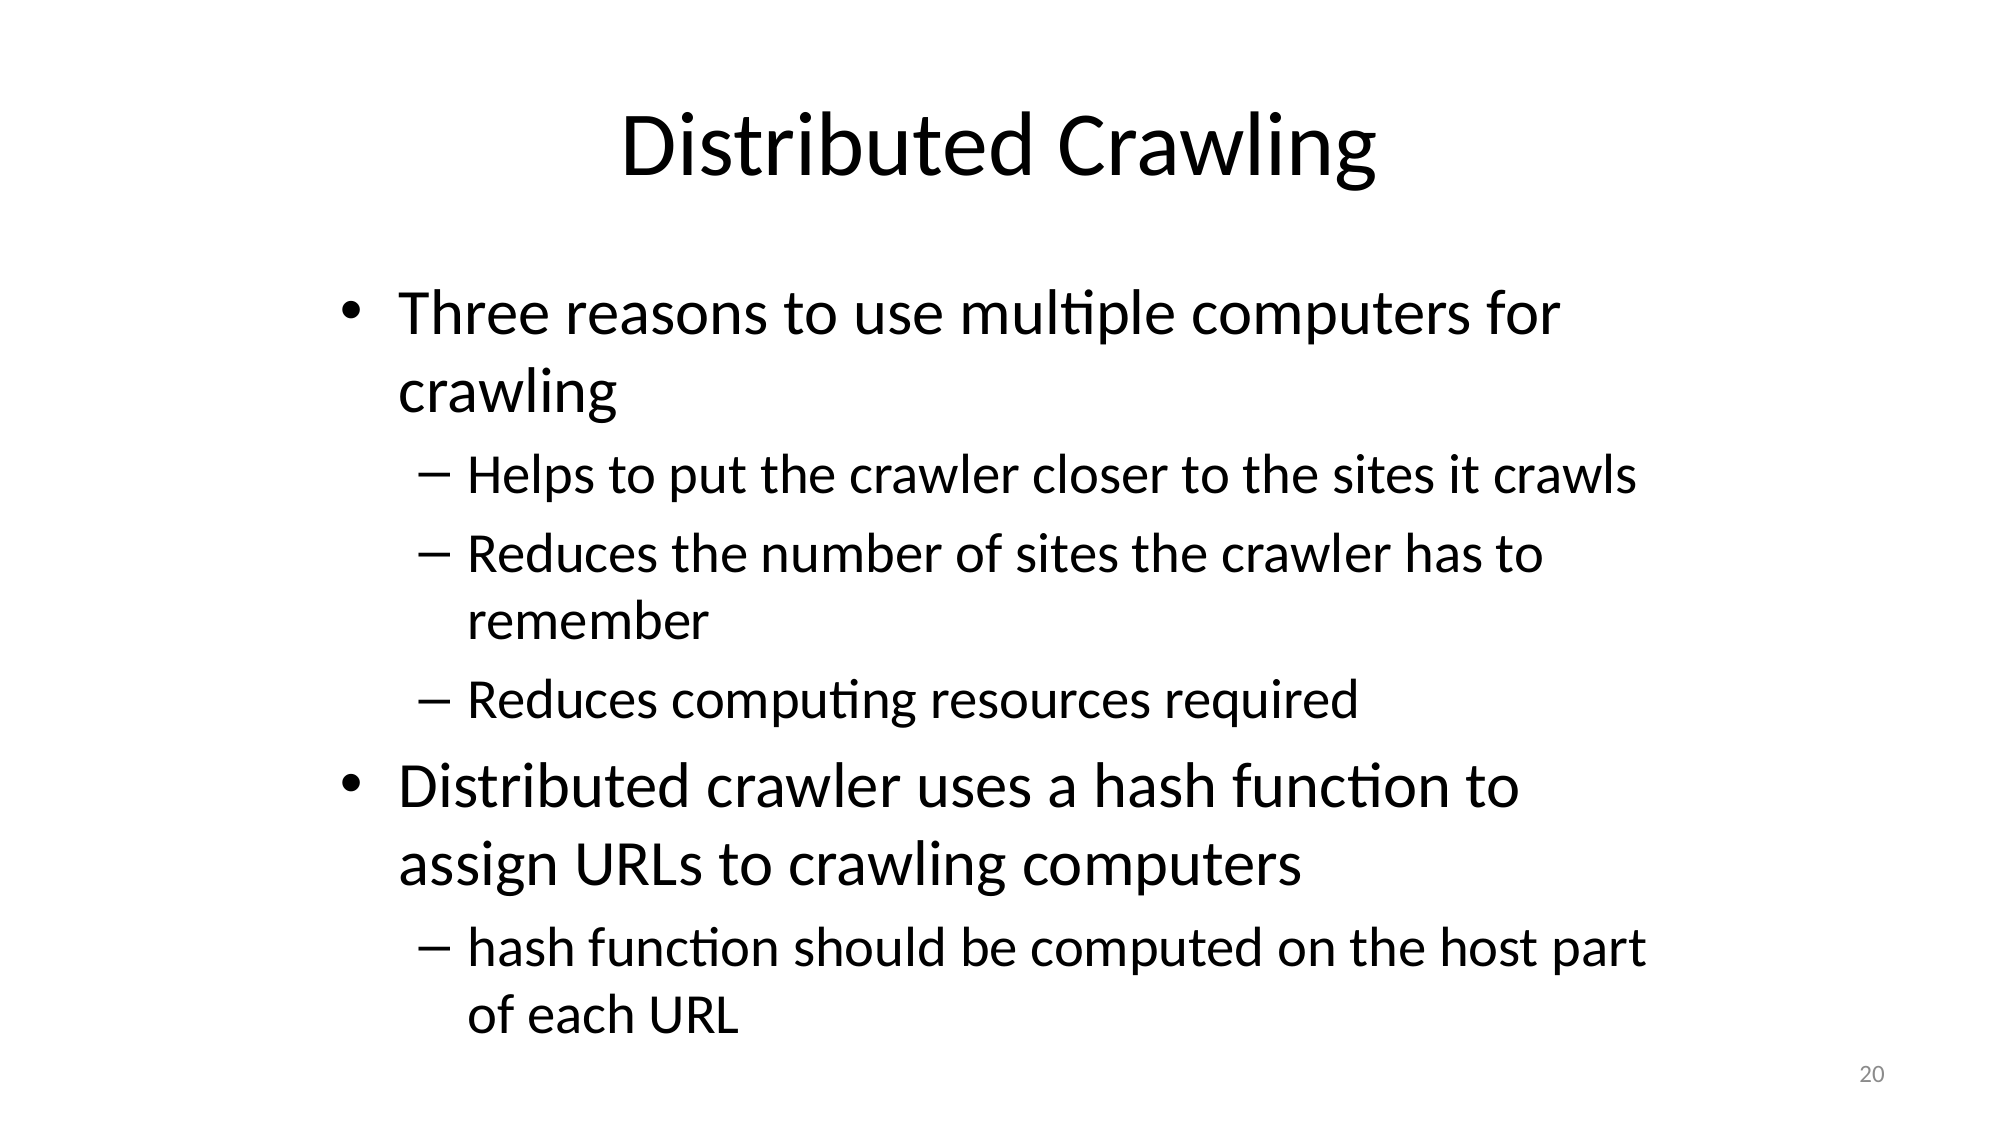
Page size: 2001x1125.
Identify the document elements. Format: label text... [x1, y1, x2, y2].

title Distributed Crawling [99, 45, 1900, 233]
slide_number 20 [1433, 1042, 1900, 1103]
list Three reasons to use multiple computers for crawling Helps to put the crawler closer to the sites it crawls Reduces the number of sites the crawler has to remember Reduces computing resources required Distributed crawler uses a hash function to assign URLs to crawling computers hash function should be computed on the host part of each URL [324, 262, 1675, 1063]
